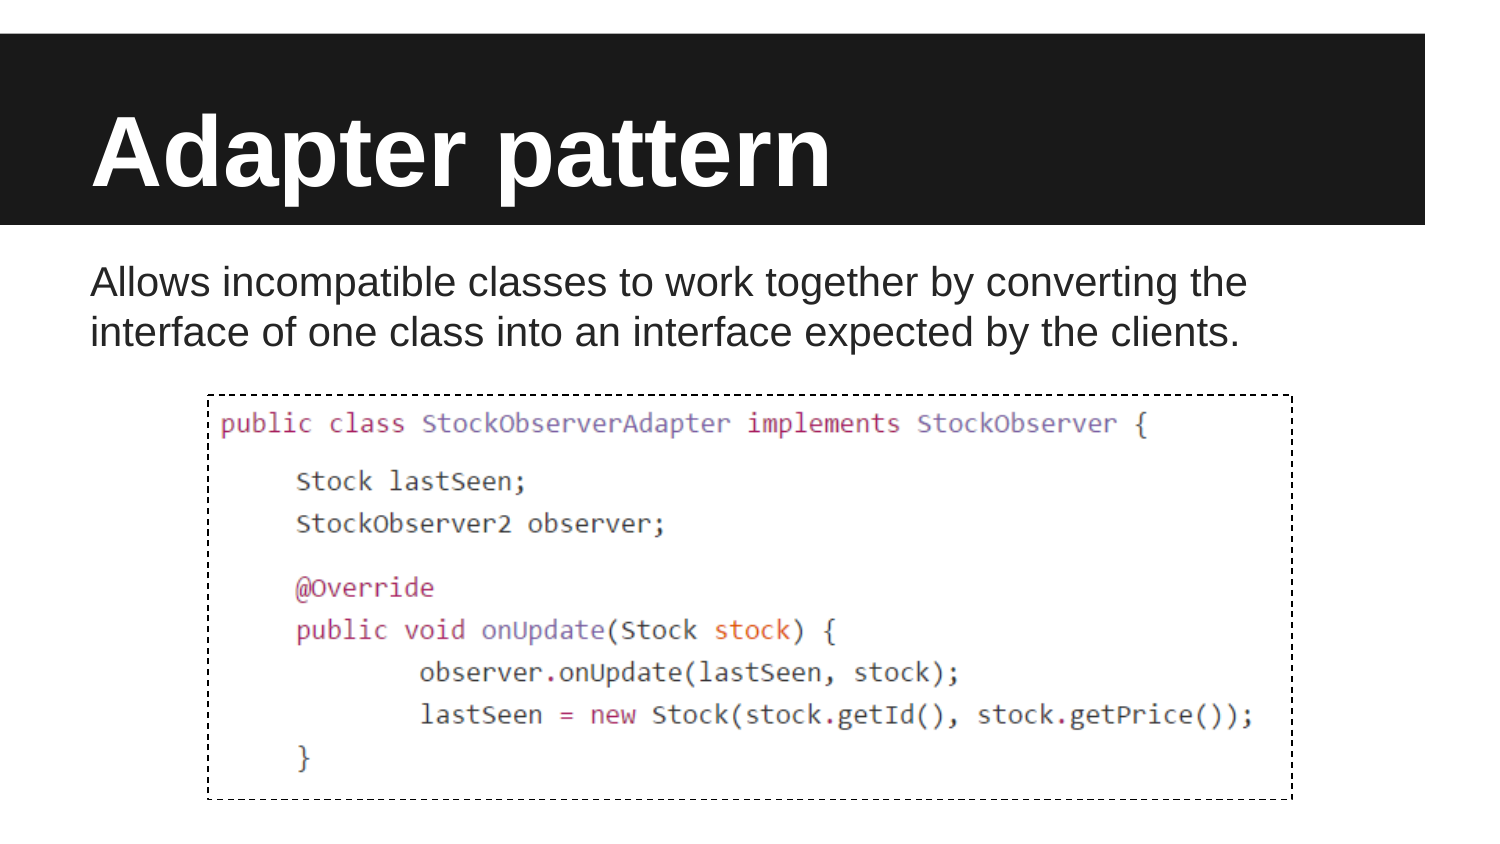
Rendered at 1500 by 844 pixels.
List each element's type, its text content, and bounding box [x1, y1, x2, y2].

picture [208, 395, 1292, 800]
list Allows incompatible classes to work together by converting the interface of one class into an interface expected by the clients. [75, 239, 1425, 808]
title Adapter pattern [75, 33, 1425, 221]
